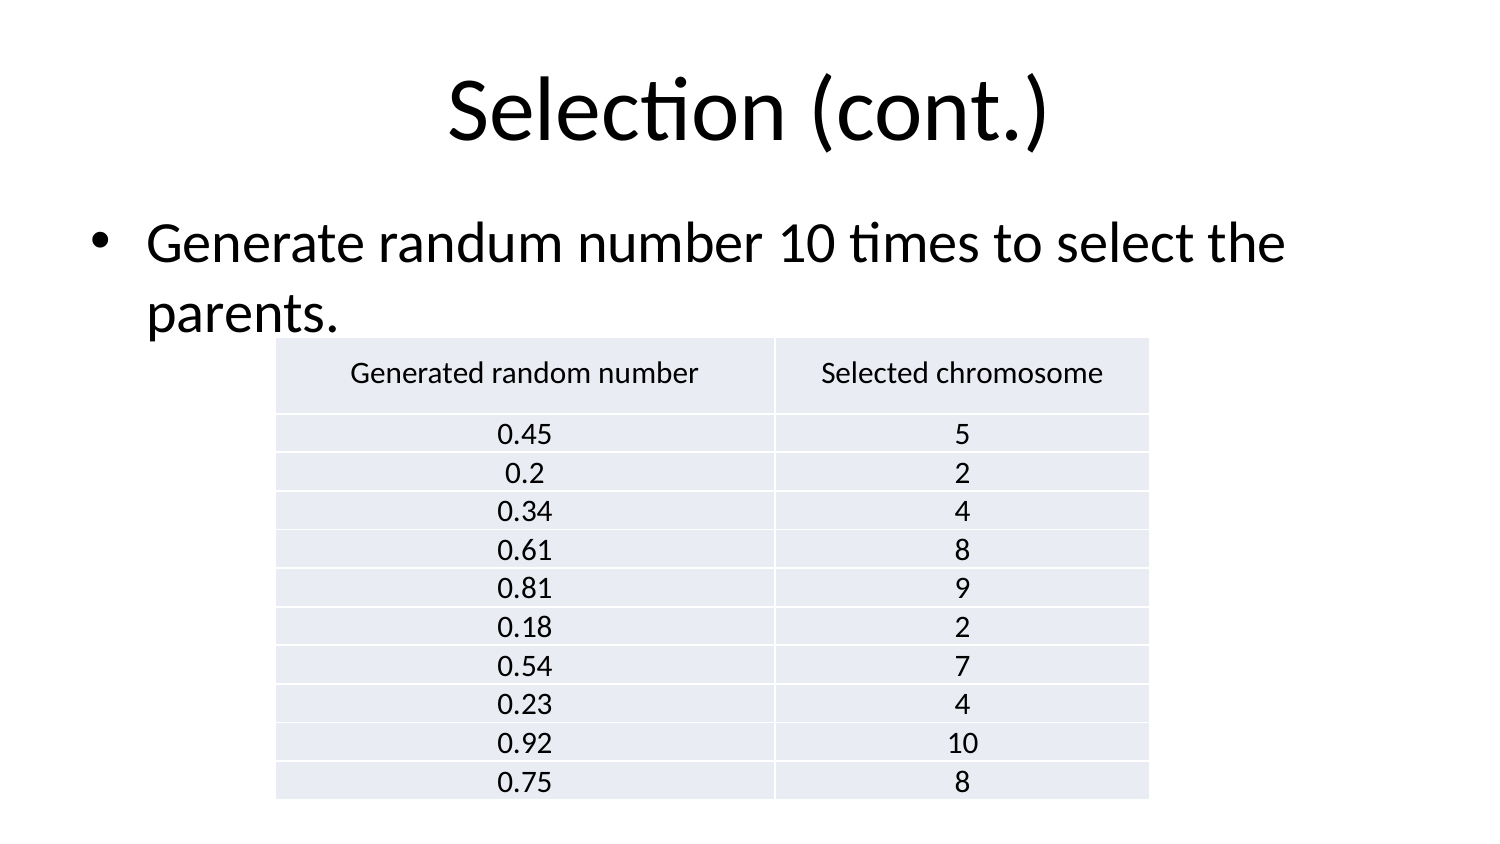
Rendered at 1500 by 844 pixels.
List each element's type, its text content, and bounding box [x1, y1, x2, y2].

table_cell 7 [776, 646, 1149, 683]
table_cell 0.54 [276, 646, 774, 683]
table_cell 5 [776, 415, 1149, 451]
table_cell 0.23 [276, 685, 774, 722]
table_cell 0.92 [276, 723, 774, 760]
table_cell 8 [776, 530, 1149, 567]
table_cell 0.2 [276, 453, 774, 490]
table_header Selected chromosome [776, 338, 1149, 413]
table_cell 8 [776, 762, 1149, 799]
table_cell 0.61 [276, 530, 774, 567]
title Selection (cont.) [75, 33, 1425, 175]
list Generate randum number 10 times to select the parents. [75, 196, 1425, 754]
table_cell 2 [776, 453, 1149, 490]
table_cell 0.75 [276, 762, 774, 799]
table_header Generated random number [276, 338, 774, 413]
table_cell 0.34 [276, 492, 774, 529]
table_cell 4 [776, 685, 1149, 722]
table_cell 4 [776, 492, 1149, 529]
table_cell 10 [776, 723, 1149, 760]
table_cell 9 [776, 569, 1149, 606]
table_cell 0.18 [276, 608, 774, 644]
table_cell 0.45 [276, 415, 774, 451]
table_cell 2 [776, 608, 1149, 644]
table_cell 0.81 [276, 569, 774, 606]
